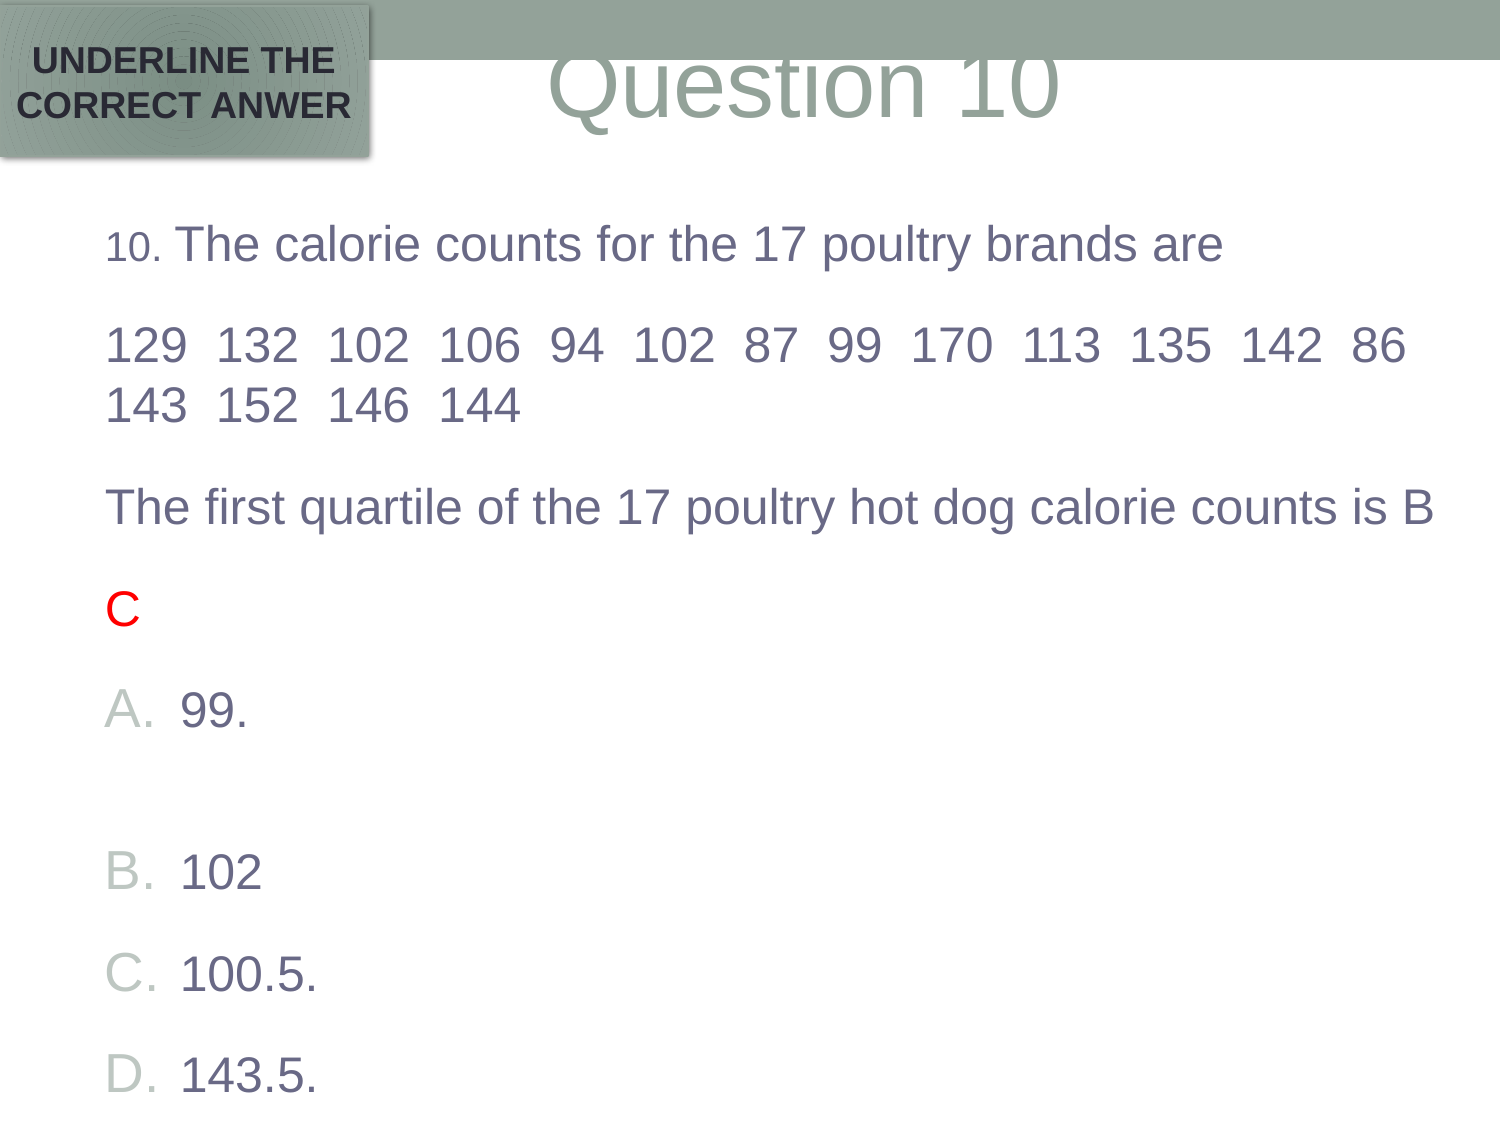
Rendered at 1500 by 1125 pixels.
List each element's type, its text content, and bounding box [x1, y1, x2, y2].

text_box UNDERLINE THE CORRECT ANWER [0, 5, 369, 157]
text_box Question 10 [347, 0, 1262, 145]
text_box 10. The calorie counts for the 17 poultry brands are 129 132 102 106 94 102 87 99 170 113 135 142 86 143 152 146 144 The first quartile of the 17 poultry hot dog calorie counts is B C 99. 102 100.5. 143.5. 143. [90, 203, 1474, 607]
